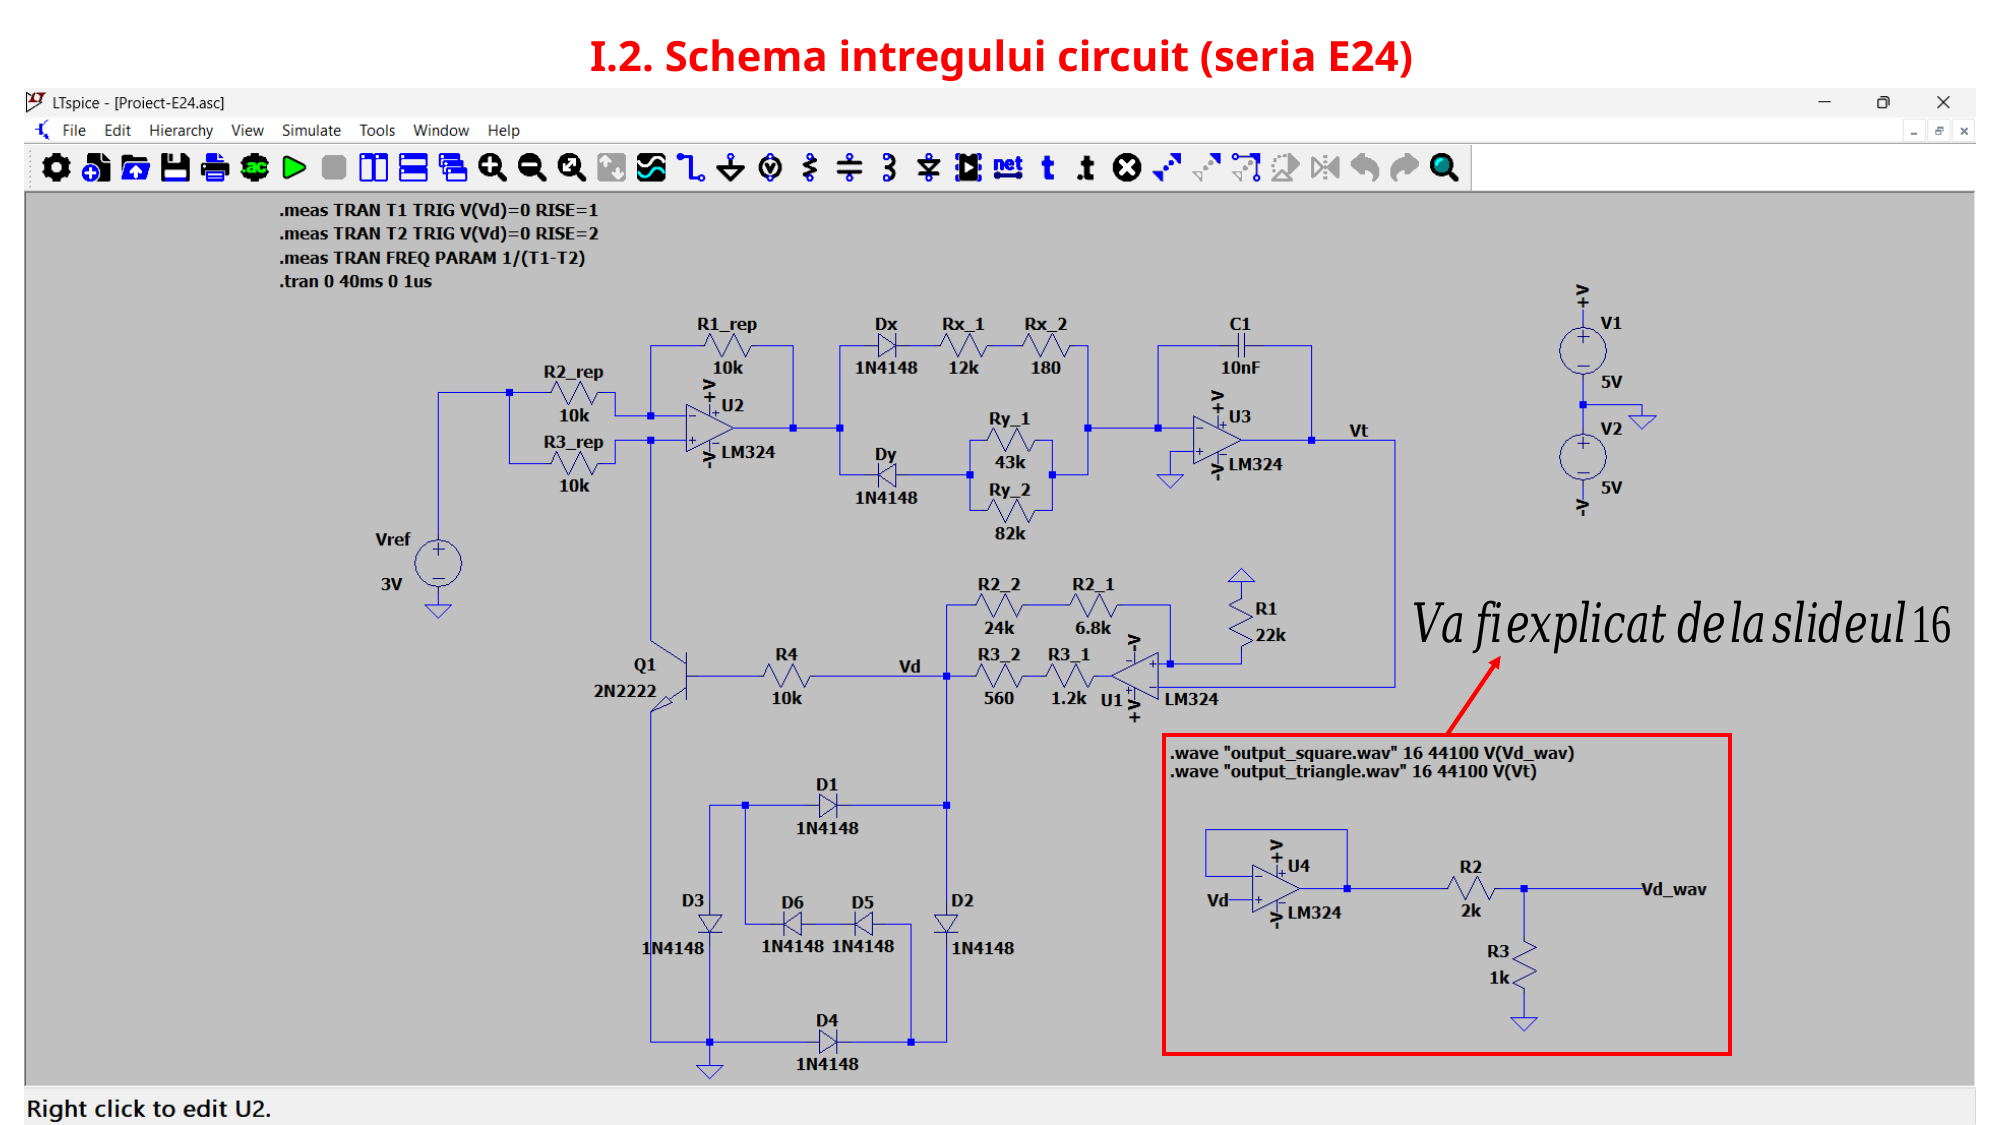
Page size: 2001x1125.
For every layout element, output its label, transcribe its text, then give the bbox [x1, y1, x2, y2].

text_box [1446, 655, 1502, 736]
picture [24, 87, 1976, 1125]
text_box I.2. Schema intregului circuit (seria E24) [502, 22, 1501, 87]
